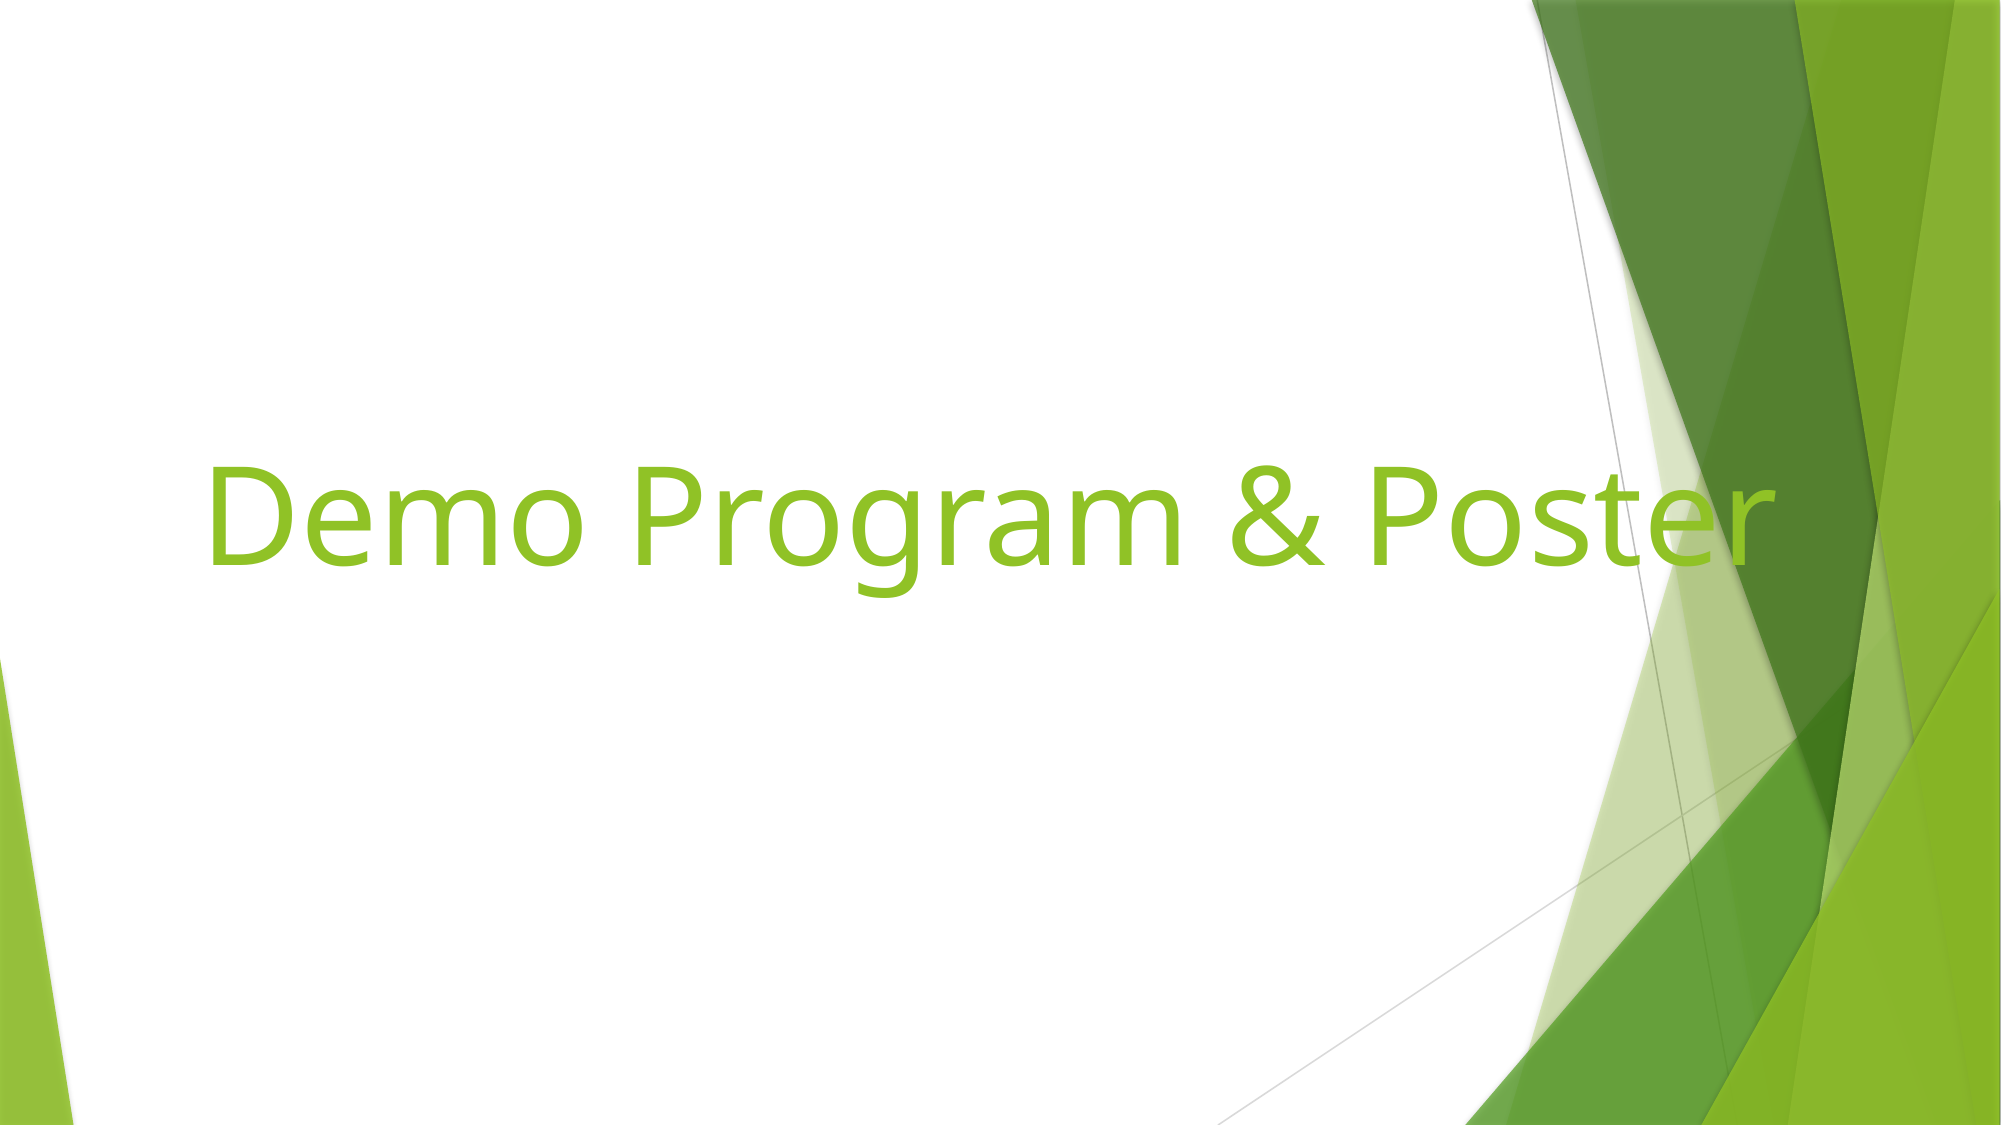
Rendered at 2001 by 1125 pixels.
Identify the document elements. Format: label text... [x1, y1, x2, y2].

title Demo Program & Poster [127, 420, 1853, 638]
